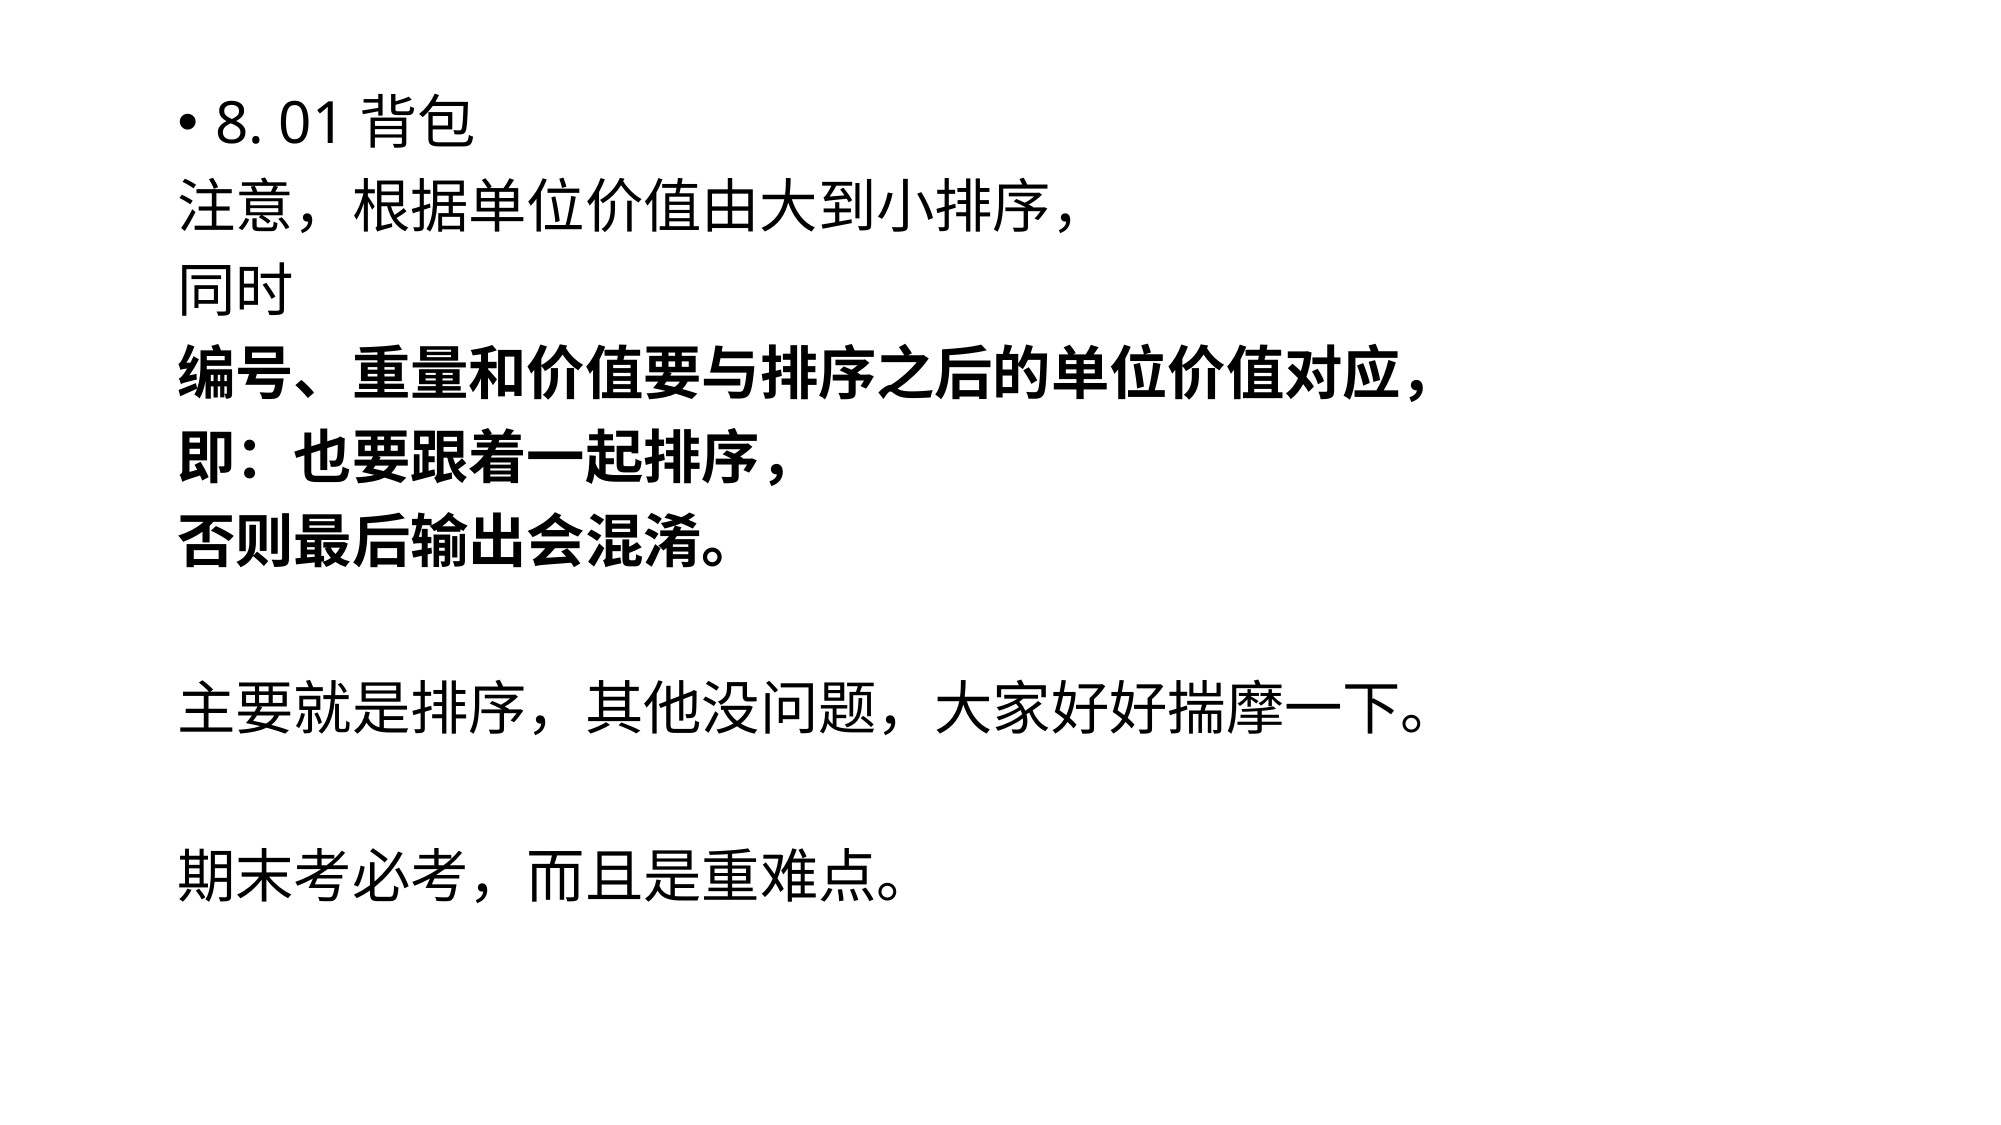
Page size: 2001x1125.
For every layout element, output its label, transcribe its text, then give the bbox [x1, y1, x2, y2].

list 8. 01背包 注意，根据单位价值由大到小排序， 同时 编号、重量和价值要与排序之后的单位价值对应， 即：也要跟着一起排序， 否则最后输出会混淆。 主要就是排序，其他没问题，大家好好揣摩一下。 期末考必考，而且是重难点。 [162, 85, 1888, 1039]
text_box [137, 60, 1863, 1014]
